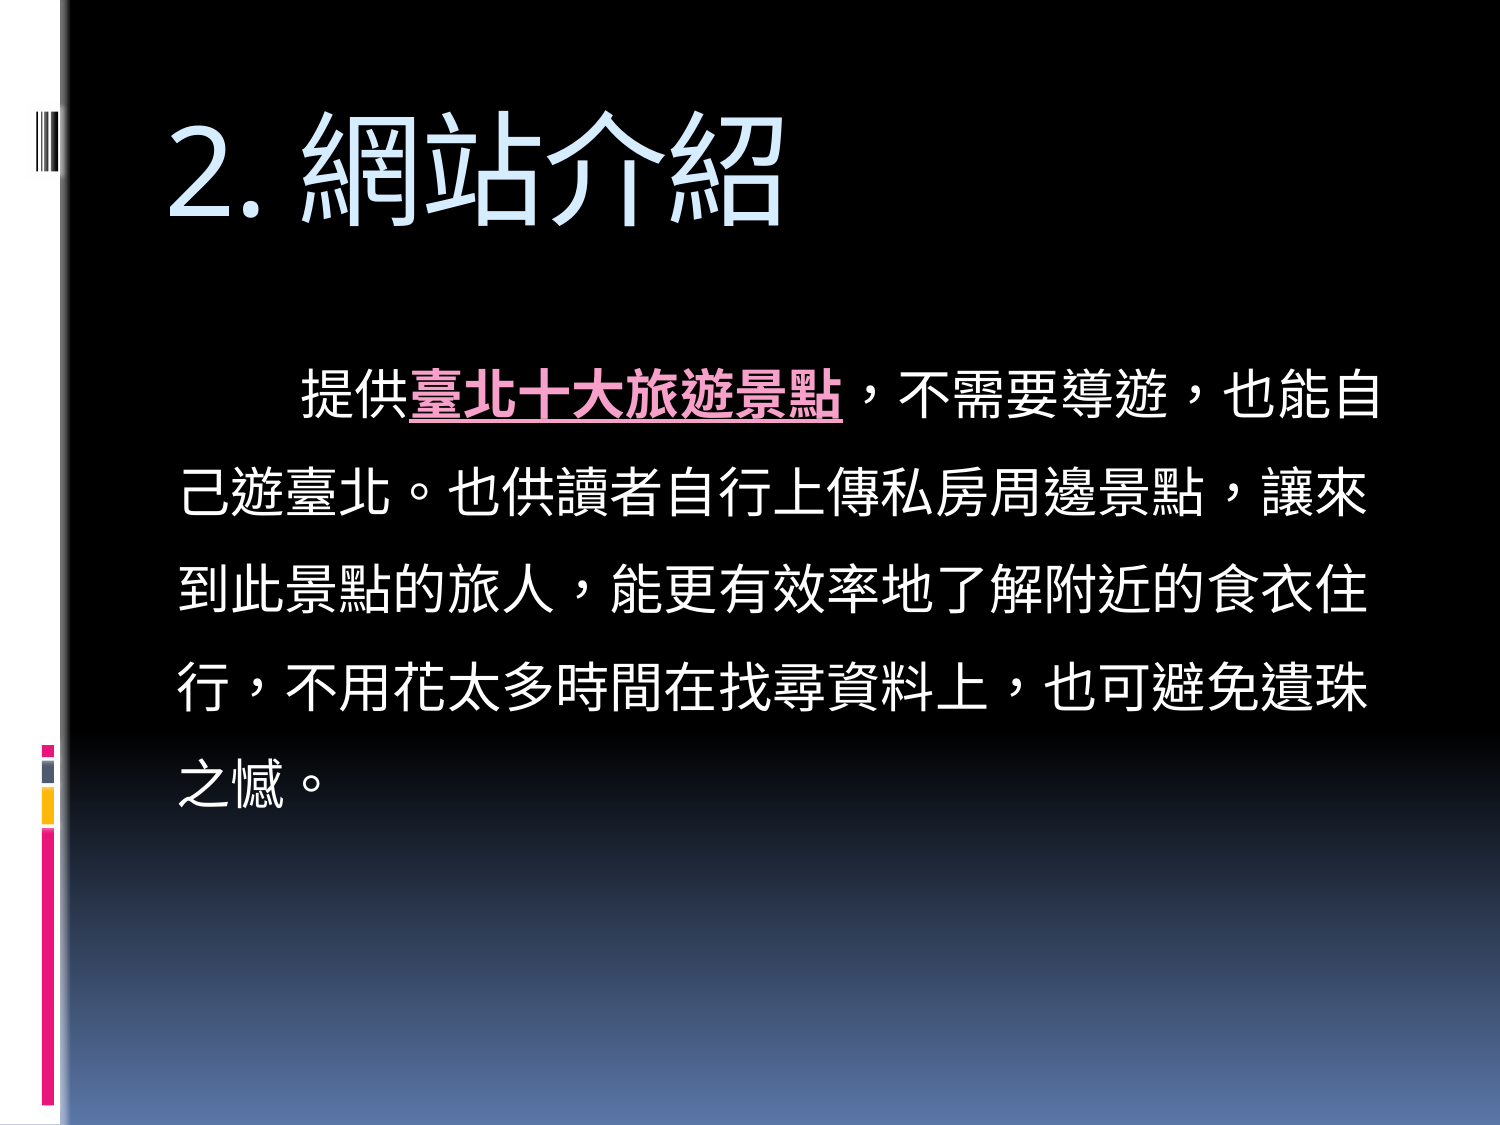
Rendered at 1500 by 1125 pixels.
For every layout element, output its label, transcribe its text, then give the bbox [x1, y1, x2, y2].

title 2.網站介紹 [150, 83, 1425, 234]
list 提供臺北十大旅遊景點，不需要導遊，也能自己遊臺北。也供讀者自行上傳私房周邊景點，讓來到此景點的旅人，能更有效率地了解附近的食衣住行，不用花太多時間在找尋資料上，也可避免遺珠之憾。 [150, 320, 1425, 1071]
